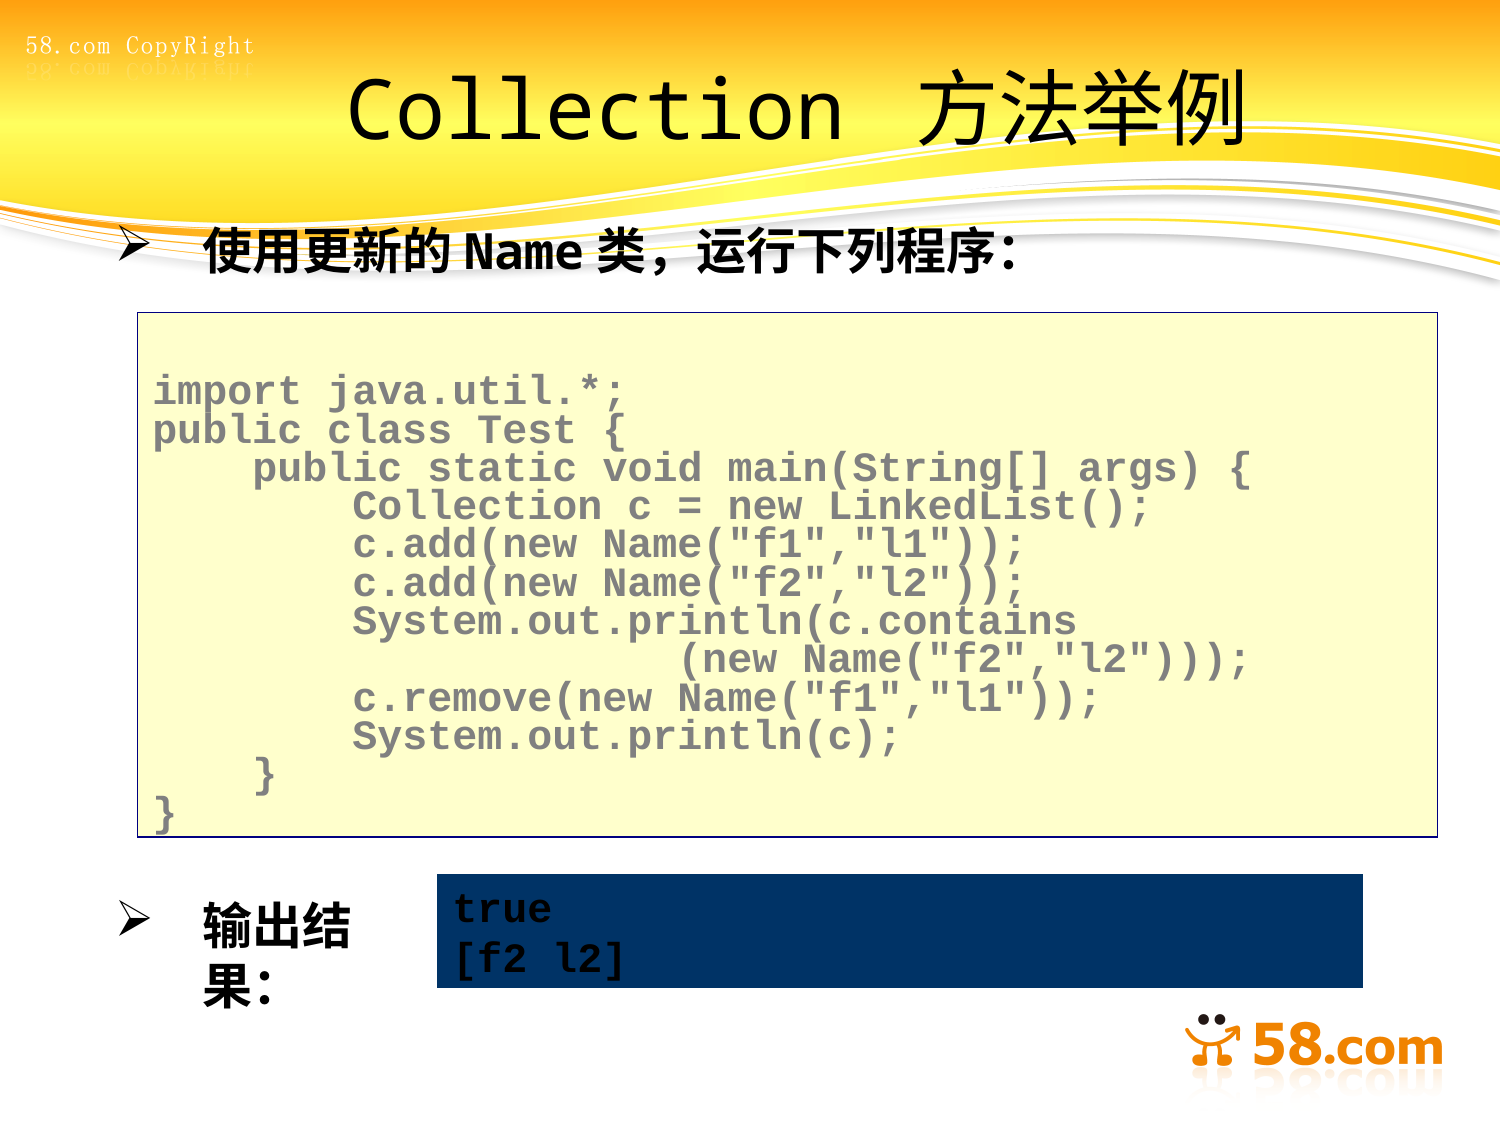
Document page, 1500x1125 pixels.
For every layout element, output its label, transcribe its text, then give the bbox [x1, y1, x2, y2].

picture [0, 0, 1500, 1125]
title Collection 方法举例 [159, 12, 1435, 201]
text_box 使用更新的Name类，运行下列程序： [99, 212, 1388, 288]
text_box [99, 874, 1363, 988]
text_box import java.util.*; public class Test { public static void main(String[] args) { Collection c = new LinkedList(); c.add(new Name("f1","l1")); c.add(new Name("f2","l2")); System.out.println(c.contains (new Name("f2","l2"))); c.remove(new Name("f1","l1")); System.out.println(c); } } [137, 312, 1438, 838]
